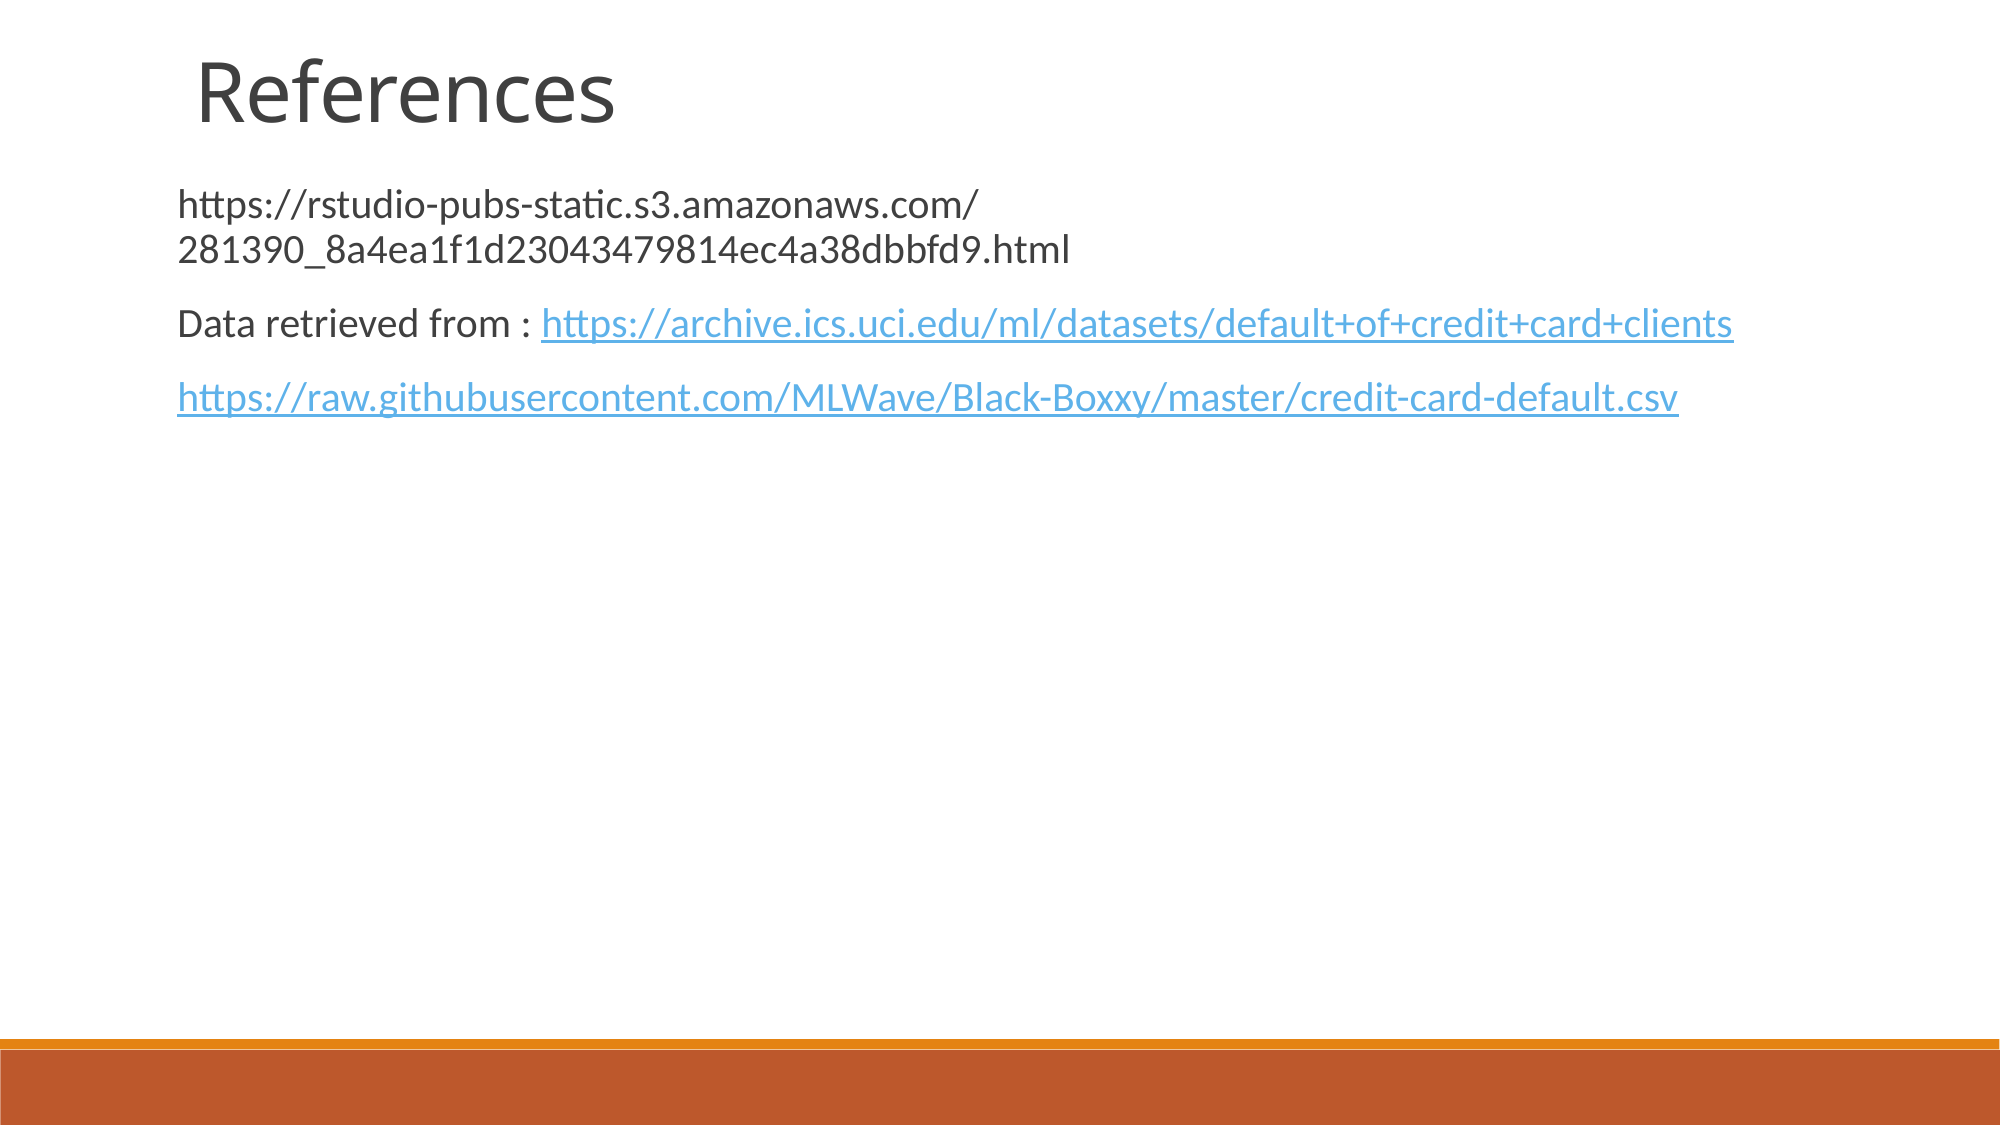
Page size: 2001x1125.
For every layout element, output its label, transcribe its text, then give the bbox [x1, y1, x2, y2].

text_box References [179, 47, 1830, 149]
text_box https://rstudio-pubs-static.s3.amazonaws.com/281390_8a4ea1f1d23043479814ec4a38dbbfd9.html Data retrieved from : https://archive.ics.uci.edu/ml/datasets/default+of+credit+card+clients https://raw.githubusercontent.com/MLWave/Black-Boxxy/master/credit-card-default.csv [162, 174, 1813, 599]
